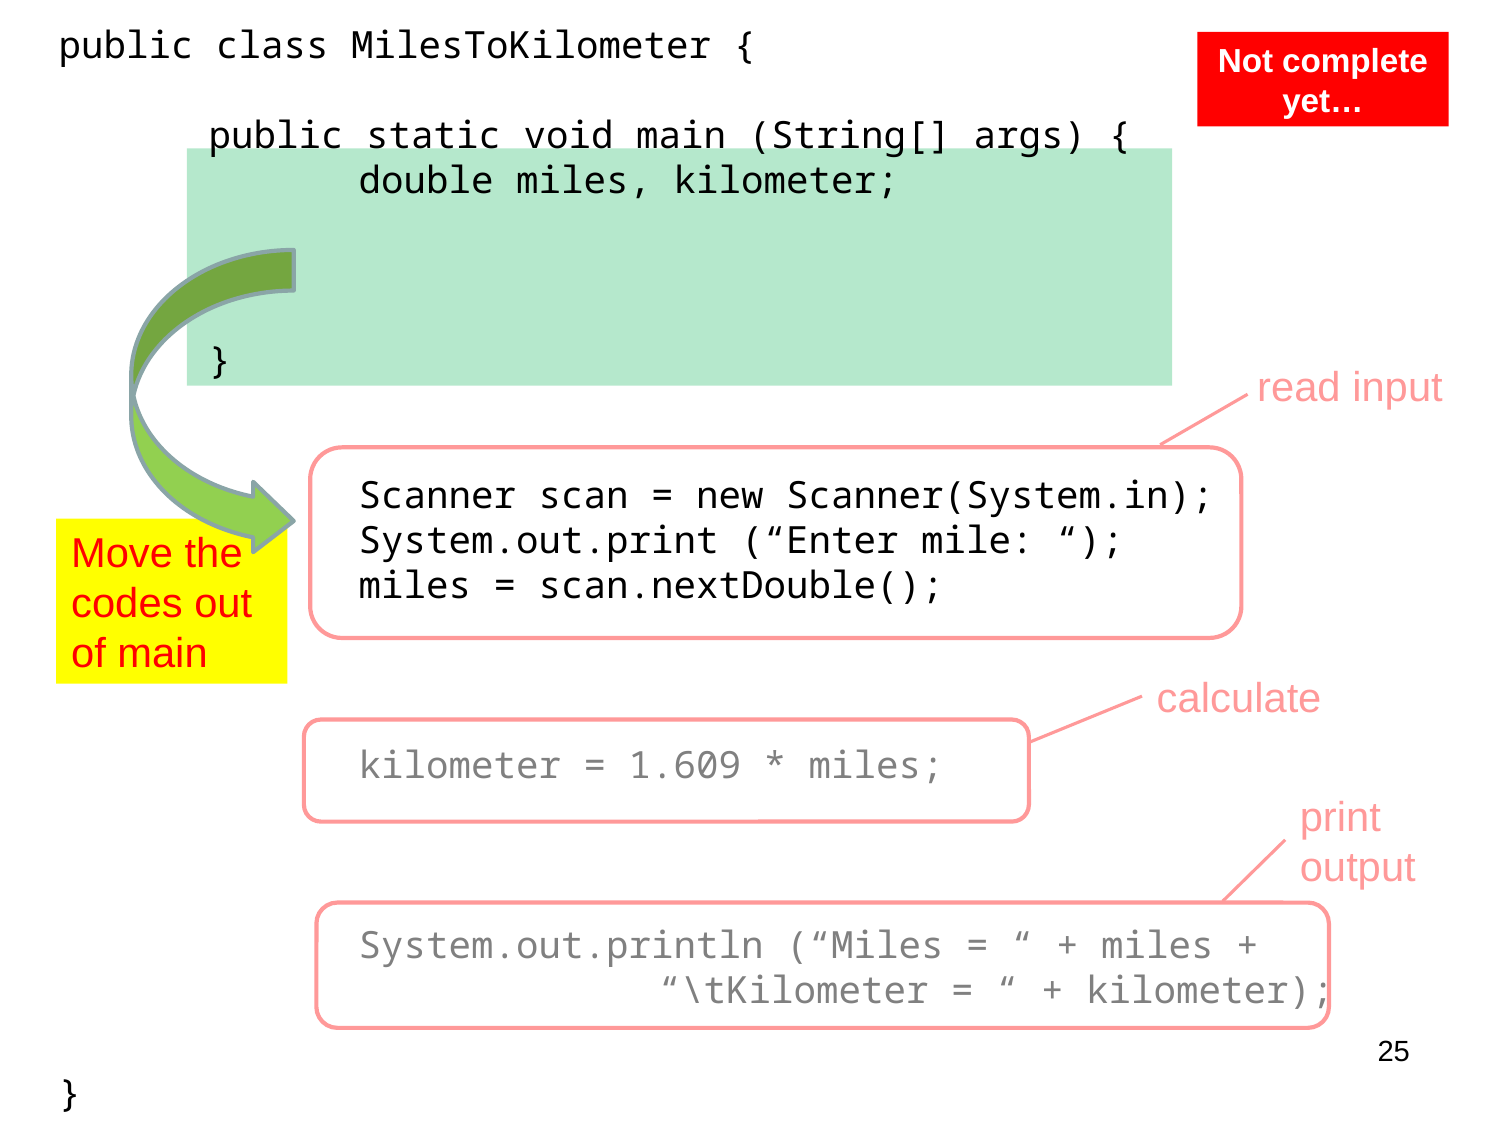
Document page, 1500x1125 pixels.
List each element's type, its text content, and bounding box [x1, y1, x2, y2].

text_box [316, 782, 1436, 1029]
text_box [309, 352, 1459, 639]
text_box public class MilesToKilometer { public static void main (String[] args) { double miles, kilometer; } Scanner scan = new Scanner(System.in); System.out.print (“Enter mile: “); miles = scan.nextDouble(); kilometer = 1.609 * miles; System.out.println (“Miles = “ + miles + “\tKilometer = “ + kilometer); } [43, 13, 1449, 1124]
slide_number 25 [1074, 1037, 1426, 1103]
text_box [303, 663, 1338, 822]
text_box [129, 247, 296, 555]
text_box Not complete yet… [1197, 31, 1449, 127]
